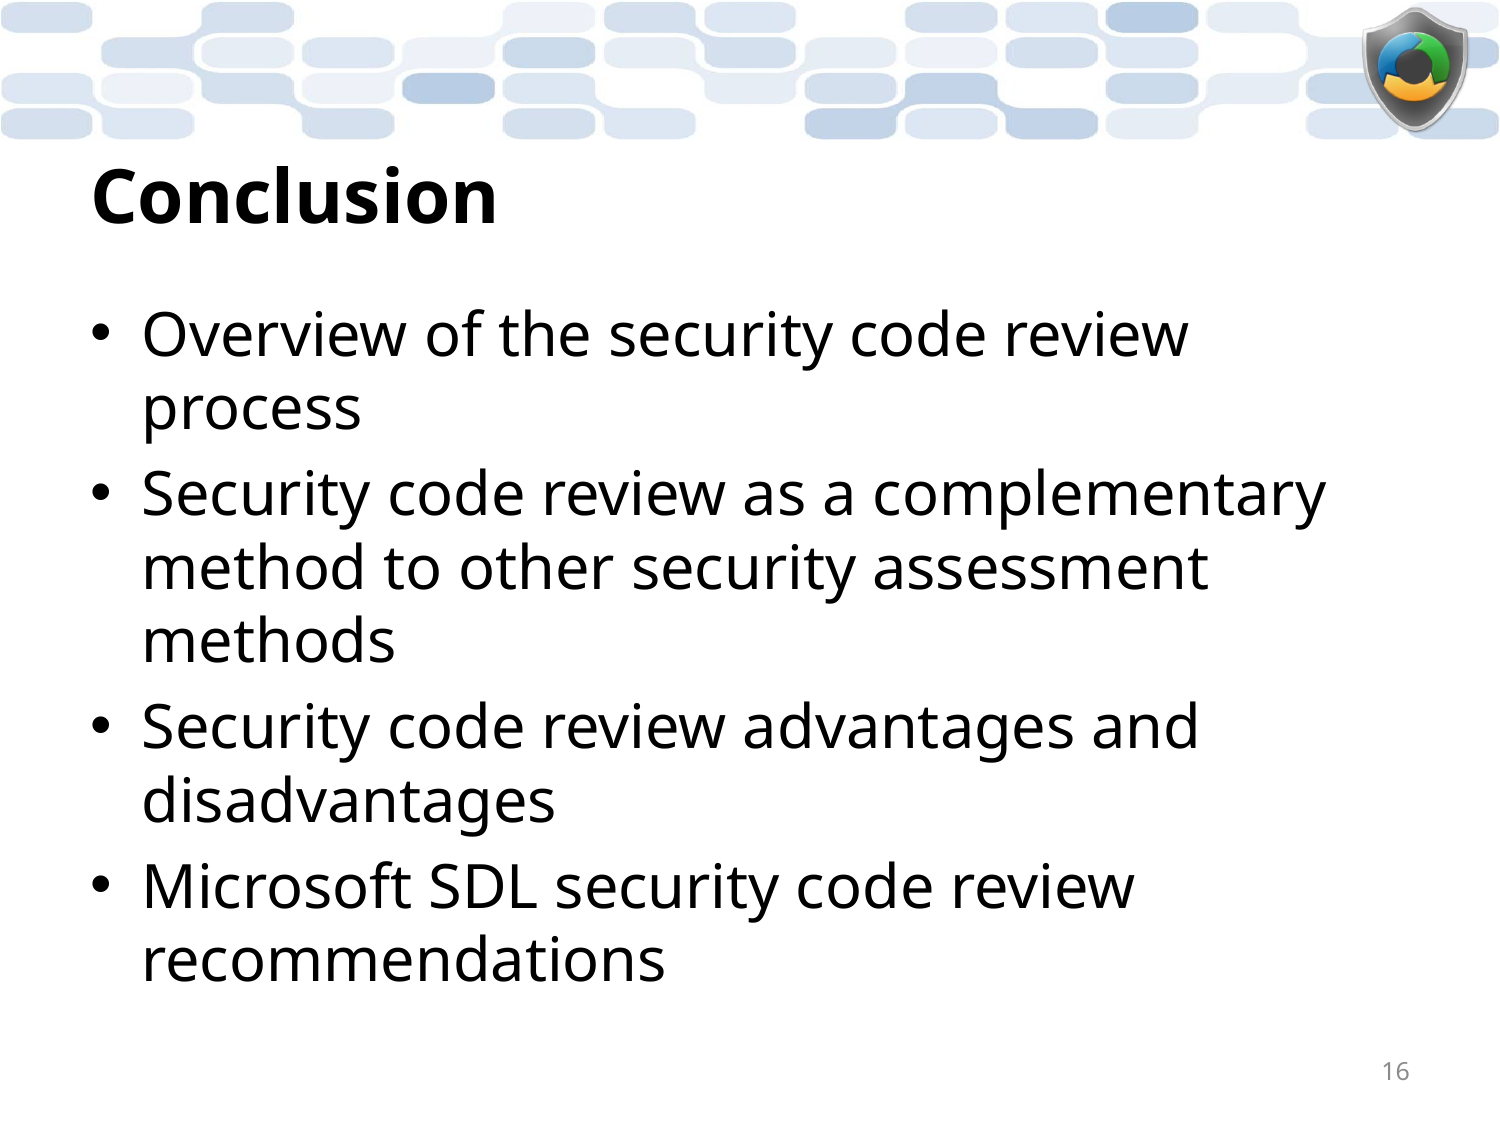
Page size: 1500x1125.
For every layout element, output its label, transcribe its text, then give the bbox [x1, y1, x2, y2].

list Overview of the security code review process Security code review as a complementary method to other security assessment methods Security code review advantages and disadvantages Microsoft SDL security code review recommendations [75, 287, 1425, 1005]
title Conclusion [75, 137, 1425, 250]
picture [0, 0, 1500, 140]
slide_number 16 [1074, 1042, 1425, 1103]
